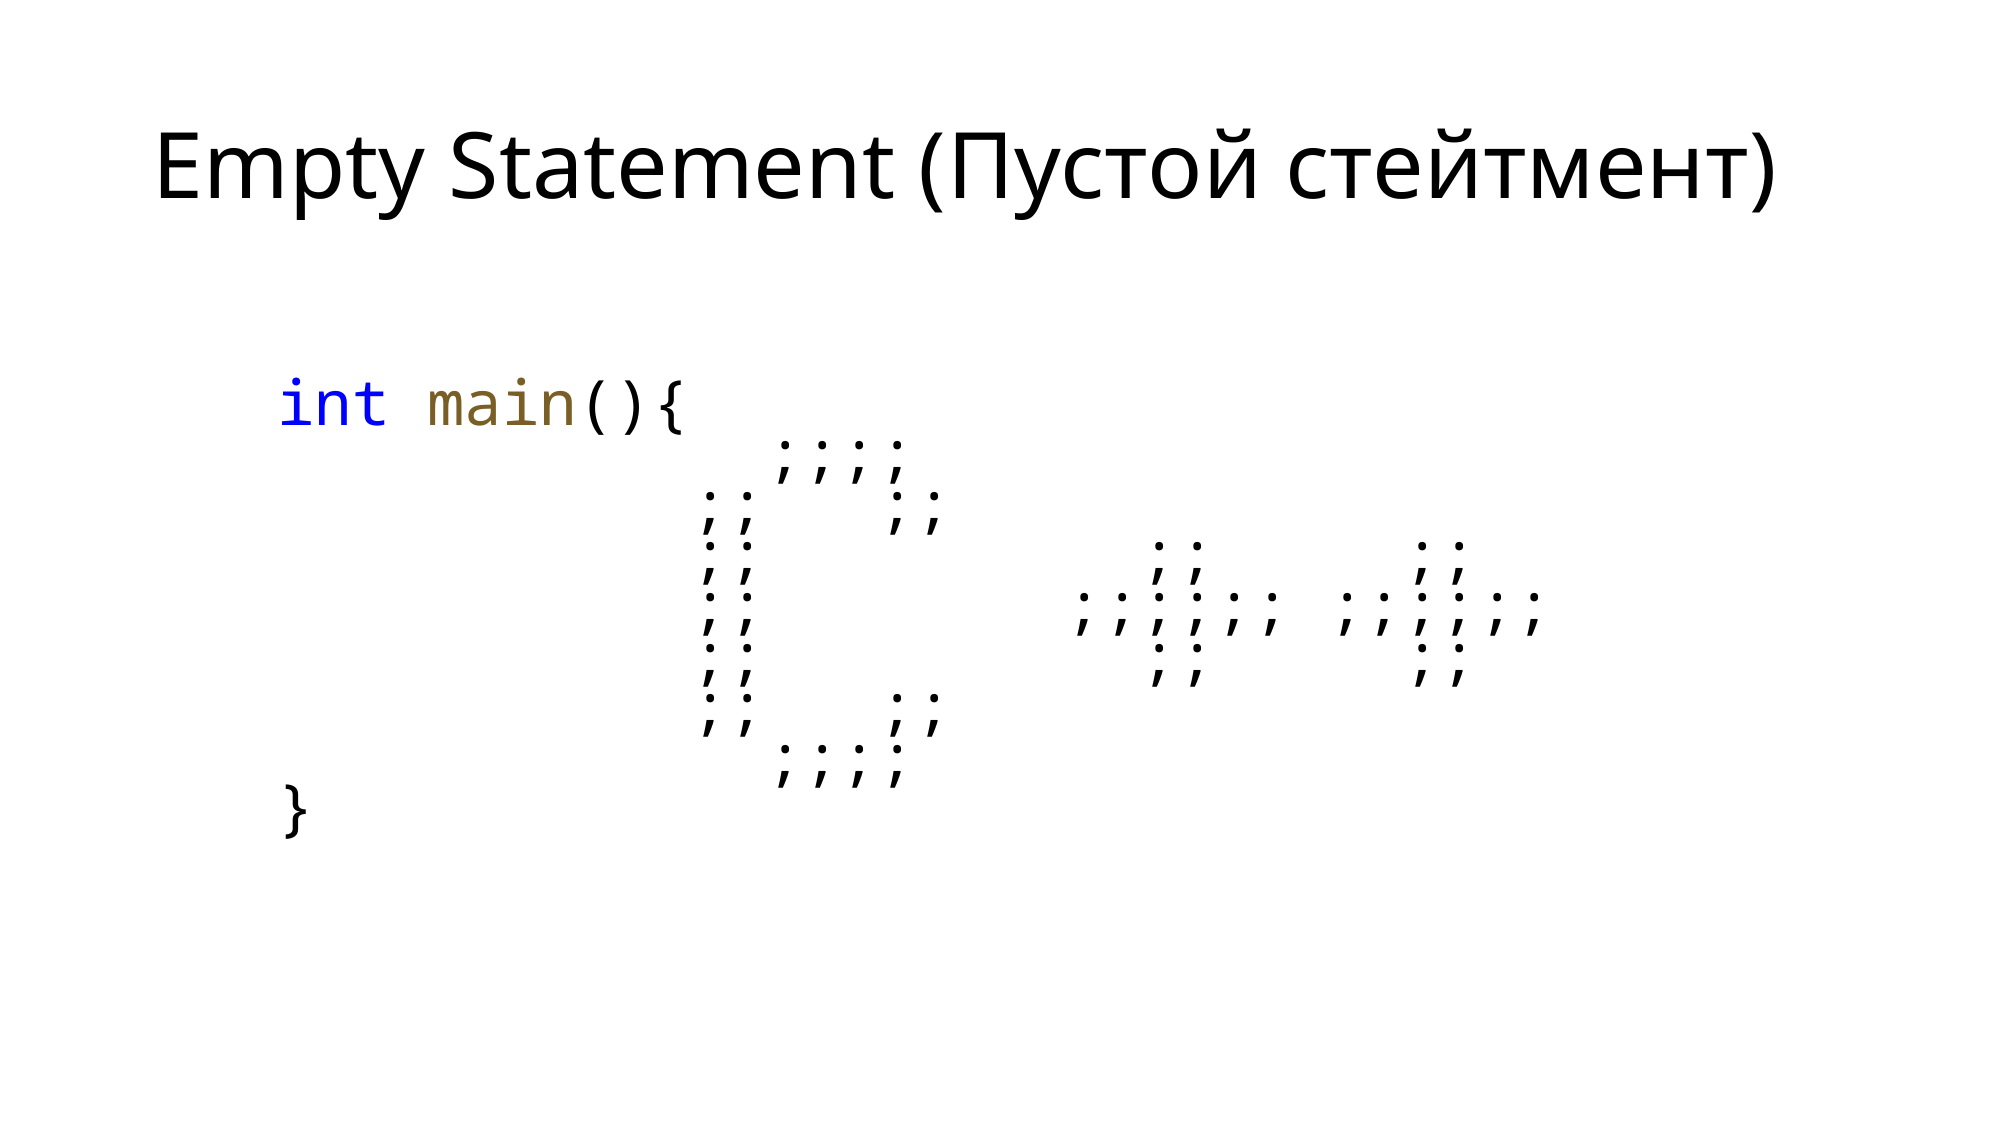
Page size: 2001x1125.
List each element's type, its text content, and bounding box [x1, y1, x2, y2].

title Empty Statement (Пустой стейтмент) [137, 59, 1863, 278]
list int main(){ ;;;; ;; ;; ;; ;; ;; ;; ;;;;;; ;;;;;; ;; ;; ;; ;; ;; ;;;; } [262, 299, 1863, 1014]
